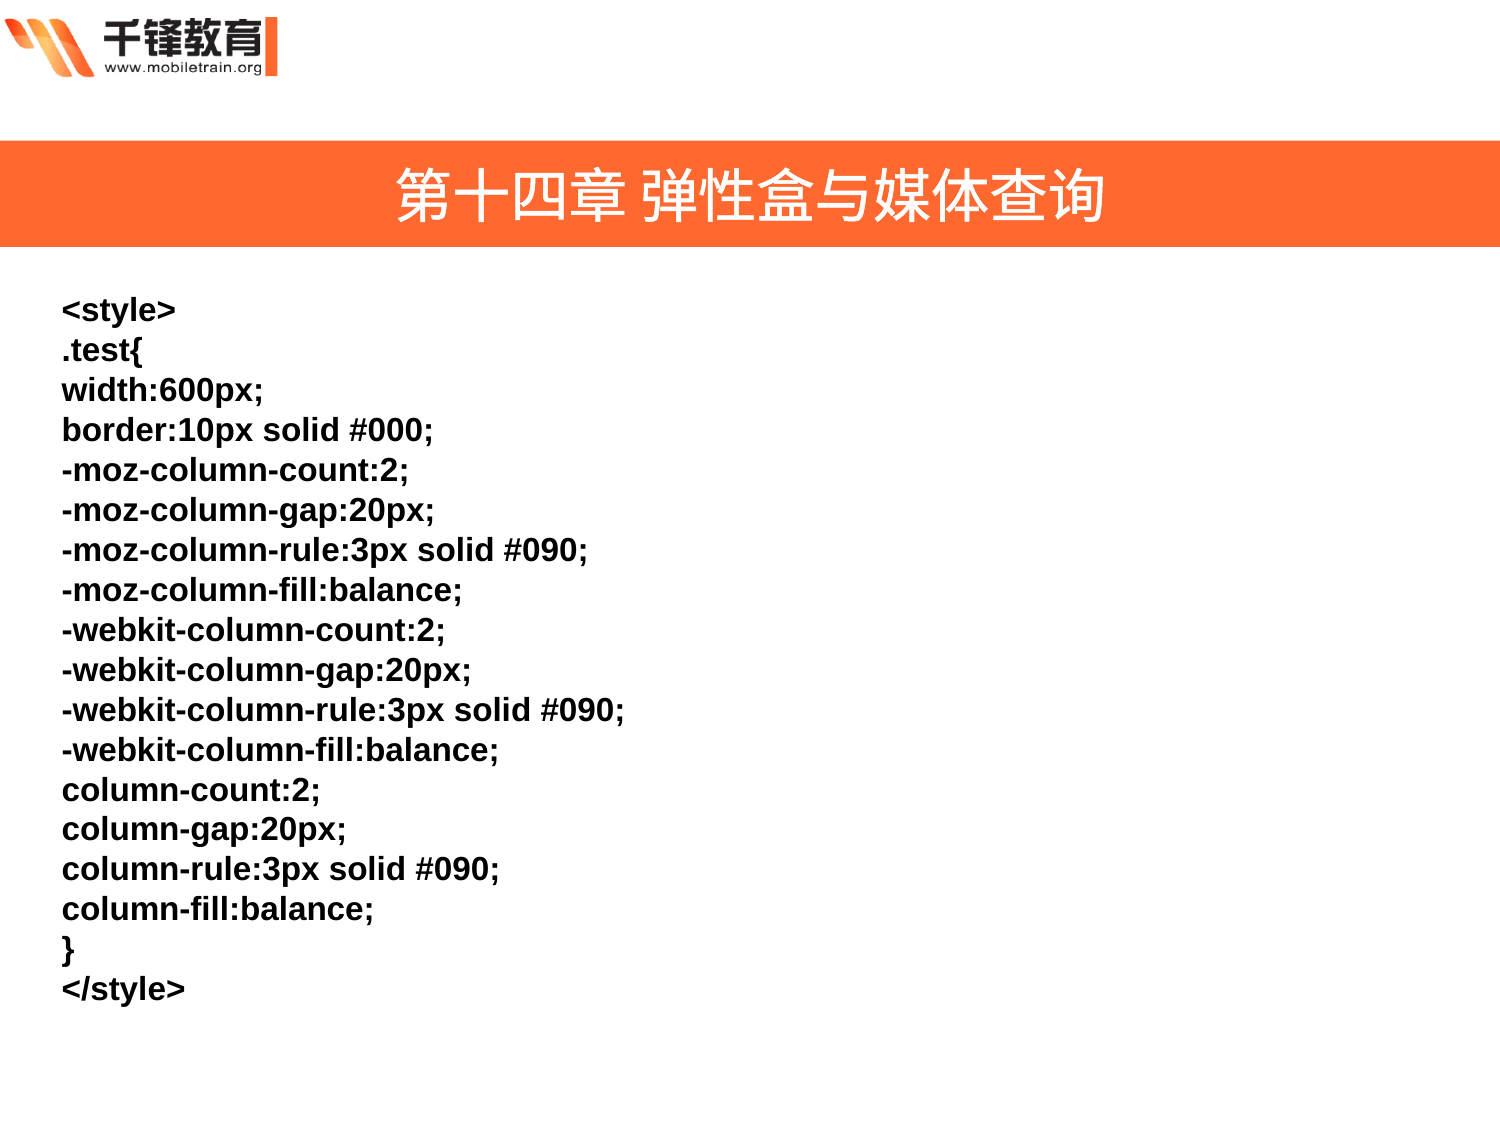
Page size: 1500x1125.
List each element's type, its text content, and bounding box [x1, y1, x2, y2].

text_box <style> .test{ width:600px; border:10px solid #000; -moz-column-count:2; -moz-column-gap:20px; -moz-column-rule:3px solid #090; -moz-column-fill:balance; -webkit-column-count:2; -webkit-column-gap:20px; -webkit-column-rule:3px solid #090; -webkit-column-fill:balance; column-count:2; column-gap:20px; column-rule:3px solid #090; column-fill:balance; } </style> [46, 281, 1500, 1067]
picture [3, 18, 261, 79]
text_box 第十四章 弹性盒与媒体查询 [0, 140, 1500, 247]
